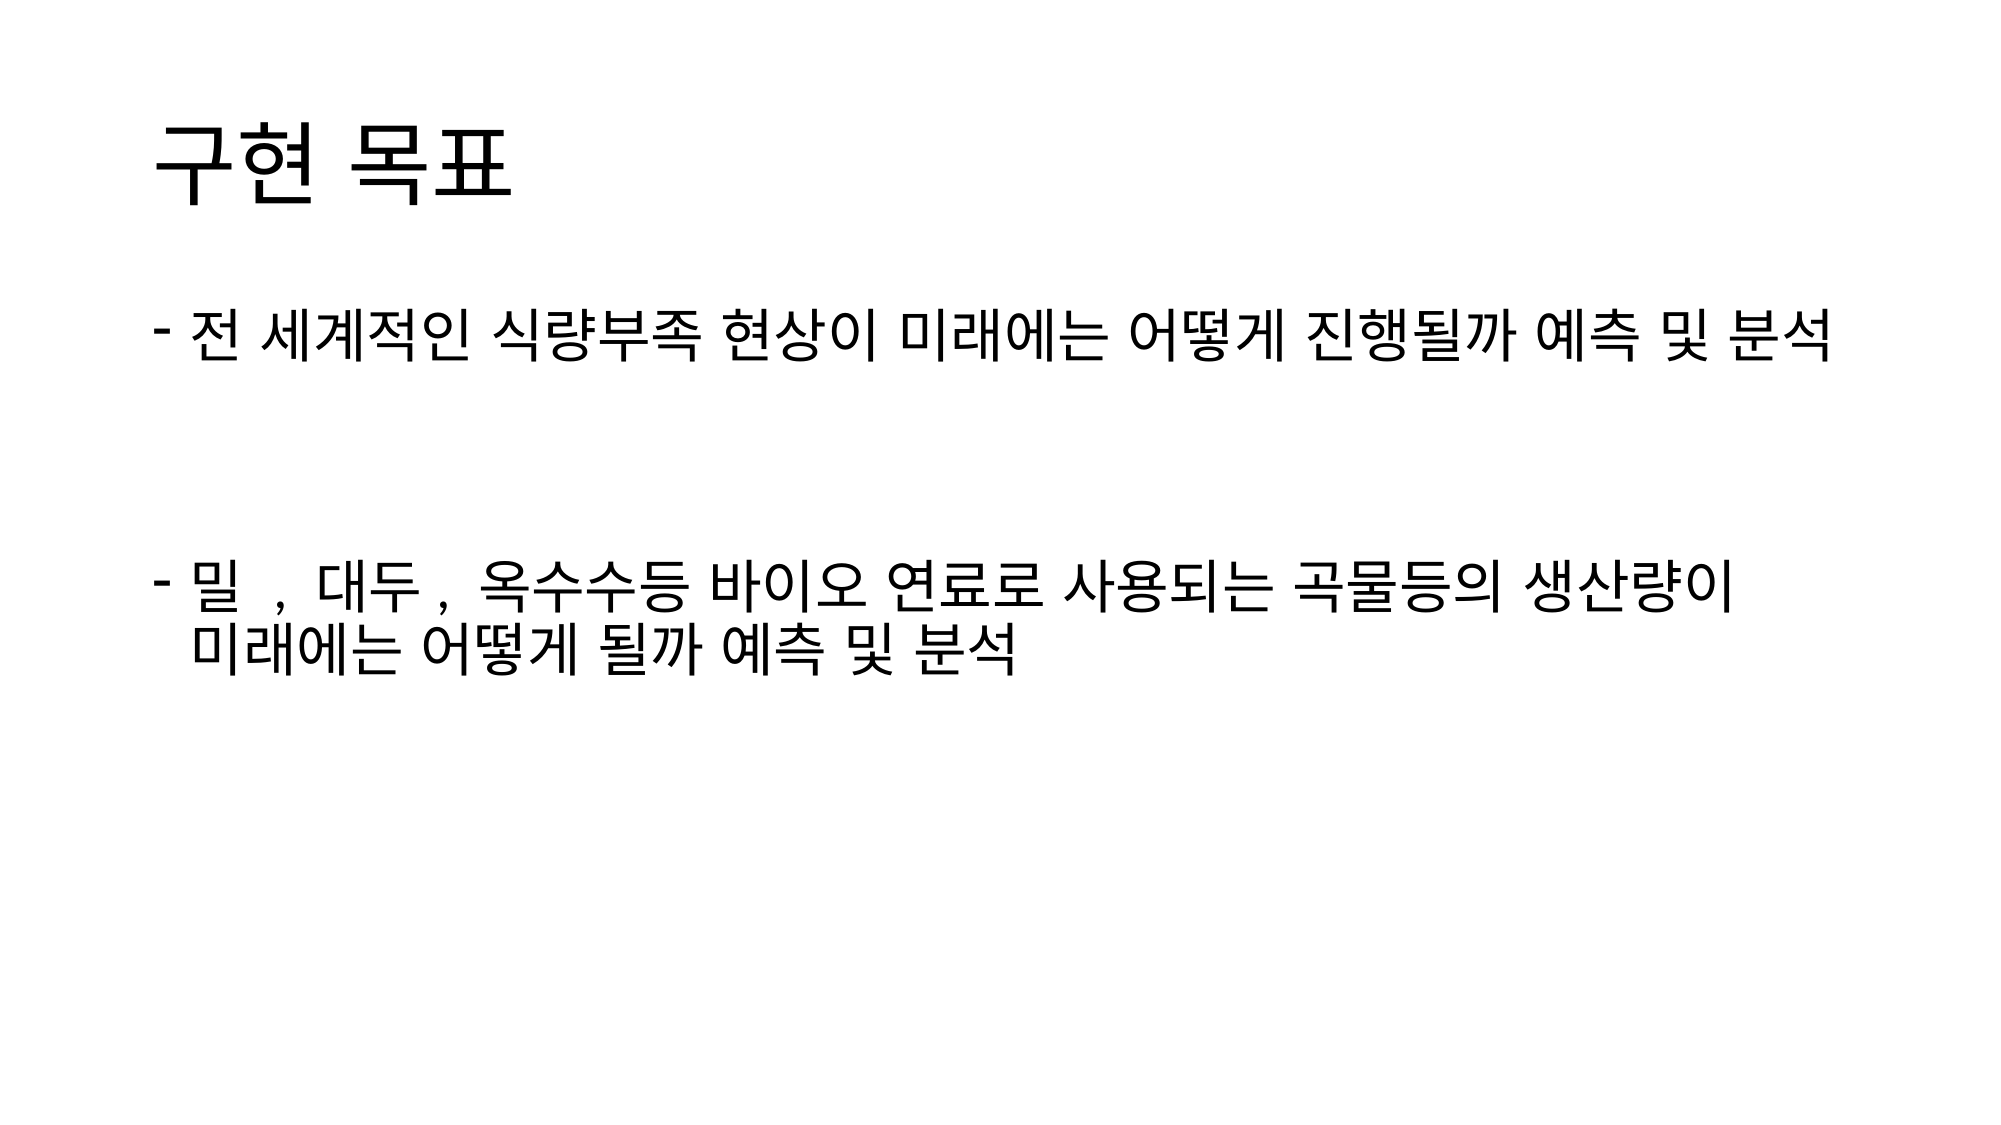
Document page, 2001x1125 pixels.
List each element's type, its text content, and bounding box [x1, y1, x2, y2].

list 전 세계적인 식량부족 현상이 미래에는 어떻게 진행될까 예측 및 분석 밀 , 대두, 옥수수등 바이오 연료로 사용되는 곡물등의 생산량이 미래에는 어떻게 될까 예측 및 분석 [137, 299, 1863, 1014]
title 구현 목표 [137, 59, 1863, 278]
